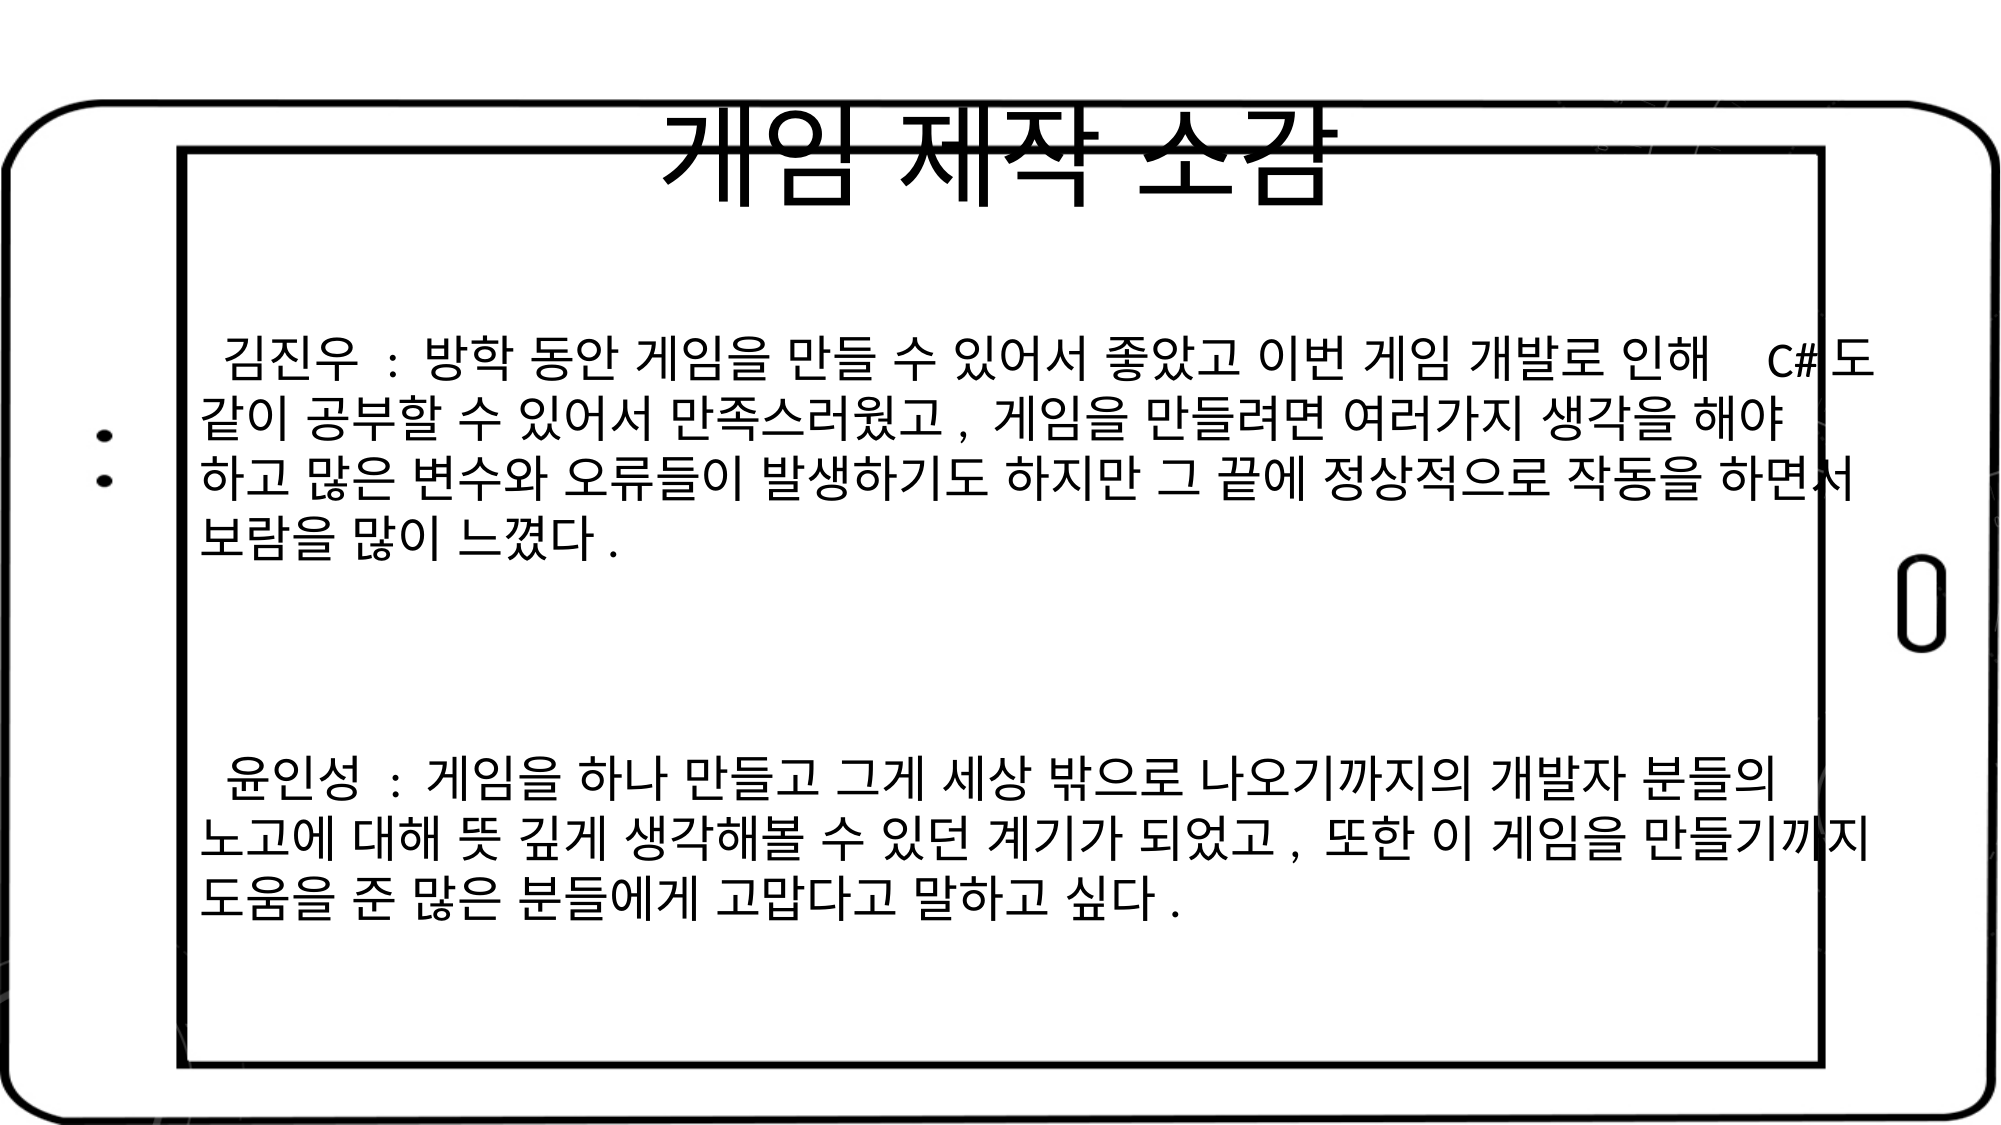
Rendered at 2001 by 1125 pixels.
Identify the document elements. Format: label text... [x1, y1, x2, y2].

title 게임 제작 소감 [137, 44, 1863, 262]
picture [0, 0, 2001, 1125]
text_box 김진우 : 방학 동안 게임을 만들 수 있어서 좋았고 이번 게임 개발로 인해 C#도 같이 공부할 수 있어서 만족스러웠고, 게임을 만들려면 여러가지 생각을 해야 하고 많은 변수와 오류들이 발생하기도 하지만 그 끝에 정상적으로 작동을 하면서 보람을 많이 느꼈다. 윤인성 : 게임을 하나 만들고 그게 세상 밖으로 나오기까지의 개발자 분들의 노고에 대해 뜻 깊게 생각해볼 수 있던 계기가 되었고, 또한 이 게임을 만들기까지 도움을 준 많은 분들에게 고맙다고 말하고 싶다. [137, 320, 1894, 996]
